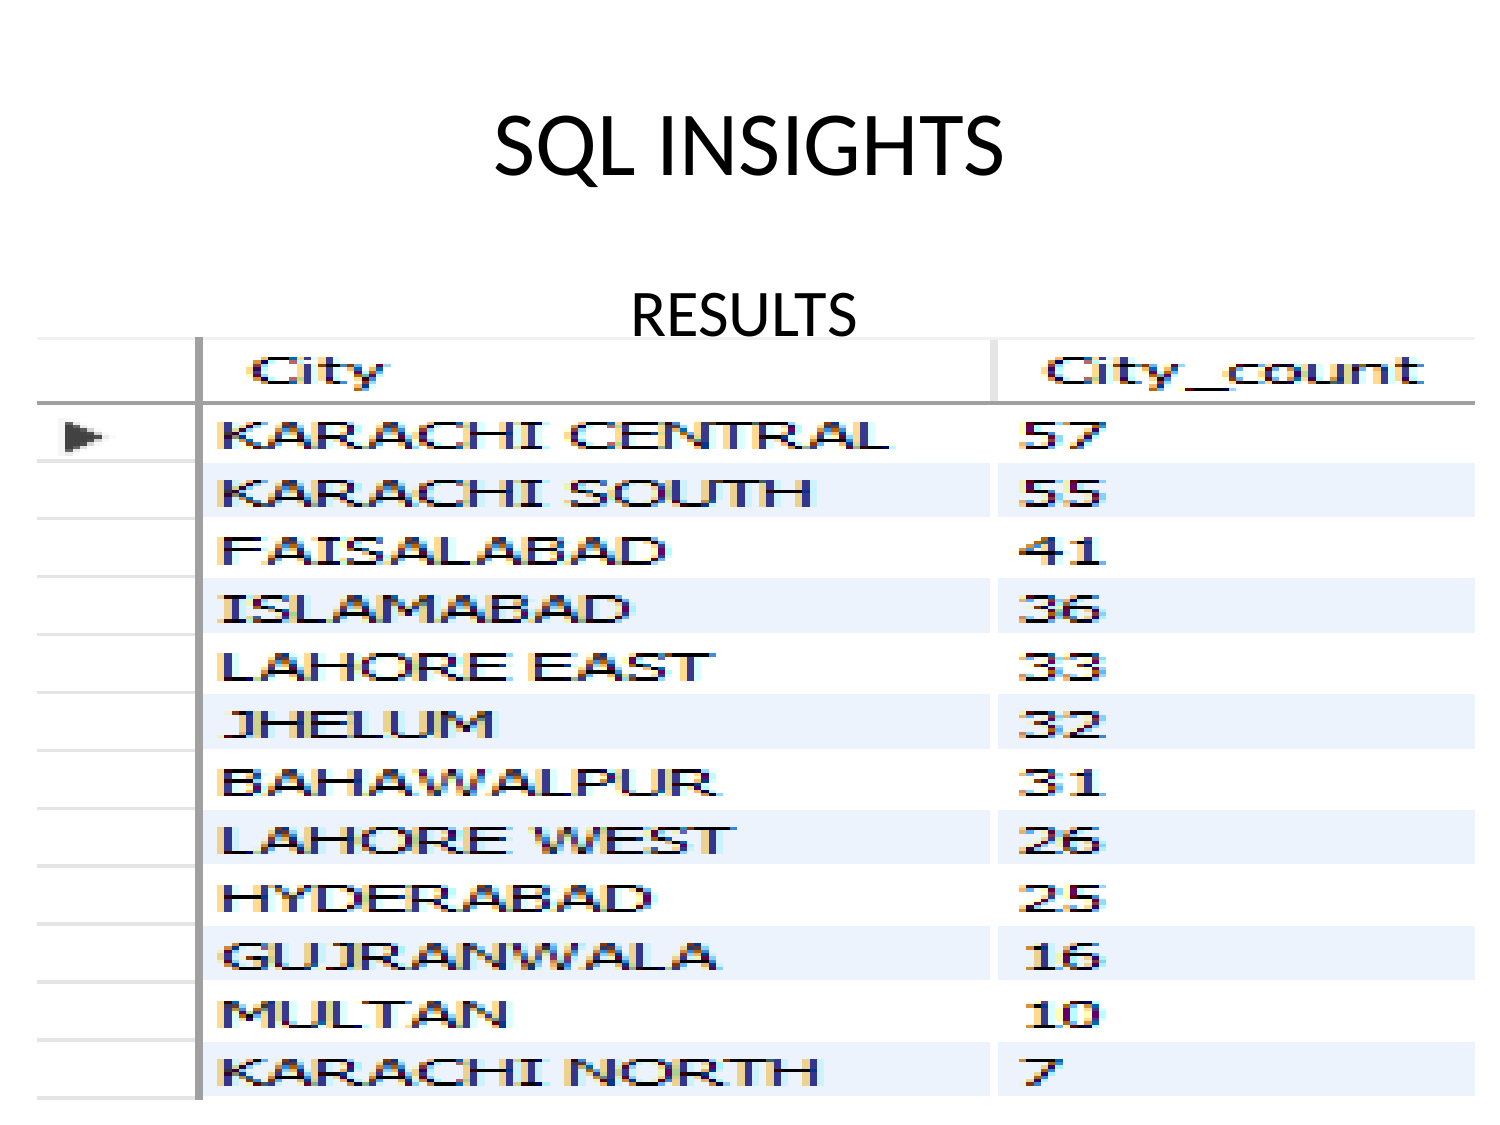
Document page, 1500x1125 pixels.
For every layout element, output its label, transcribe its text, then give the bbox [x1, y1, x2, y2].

picture [37, 337, 1476, 1101]
title SQL INSIGHTS [75, 45, 1425, 233]
list RESULTS [75, 262, 1425, 335]
